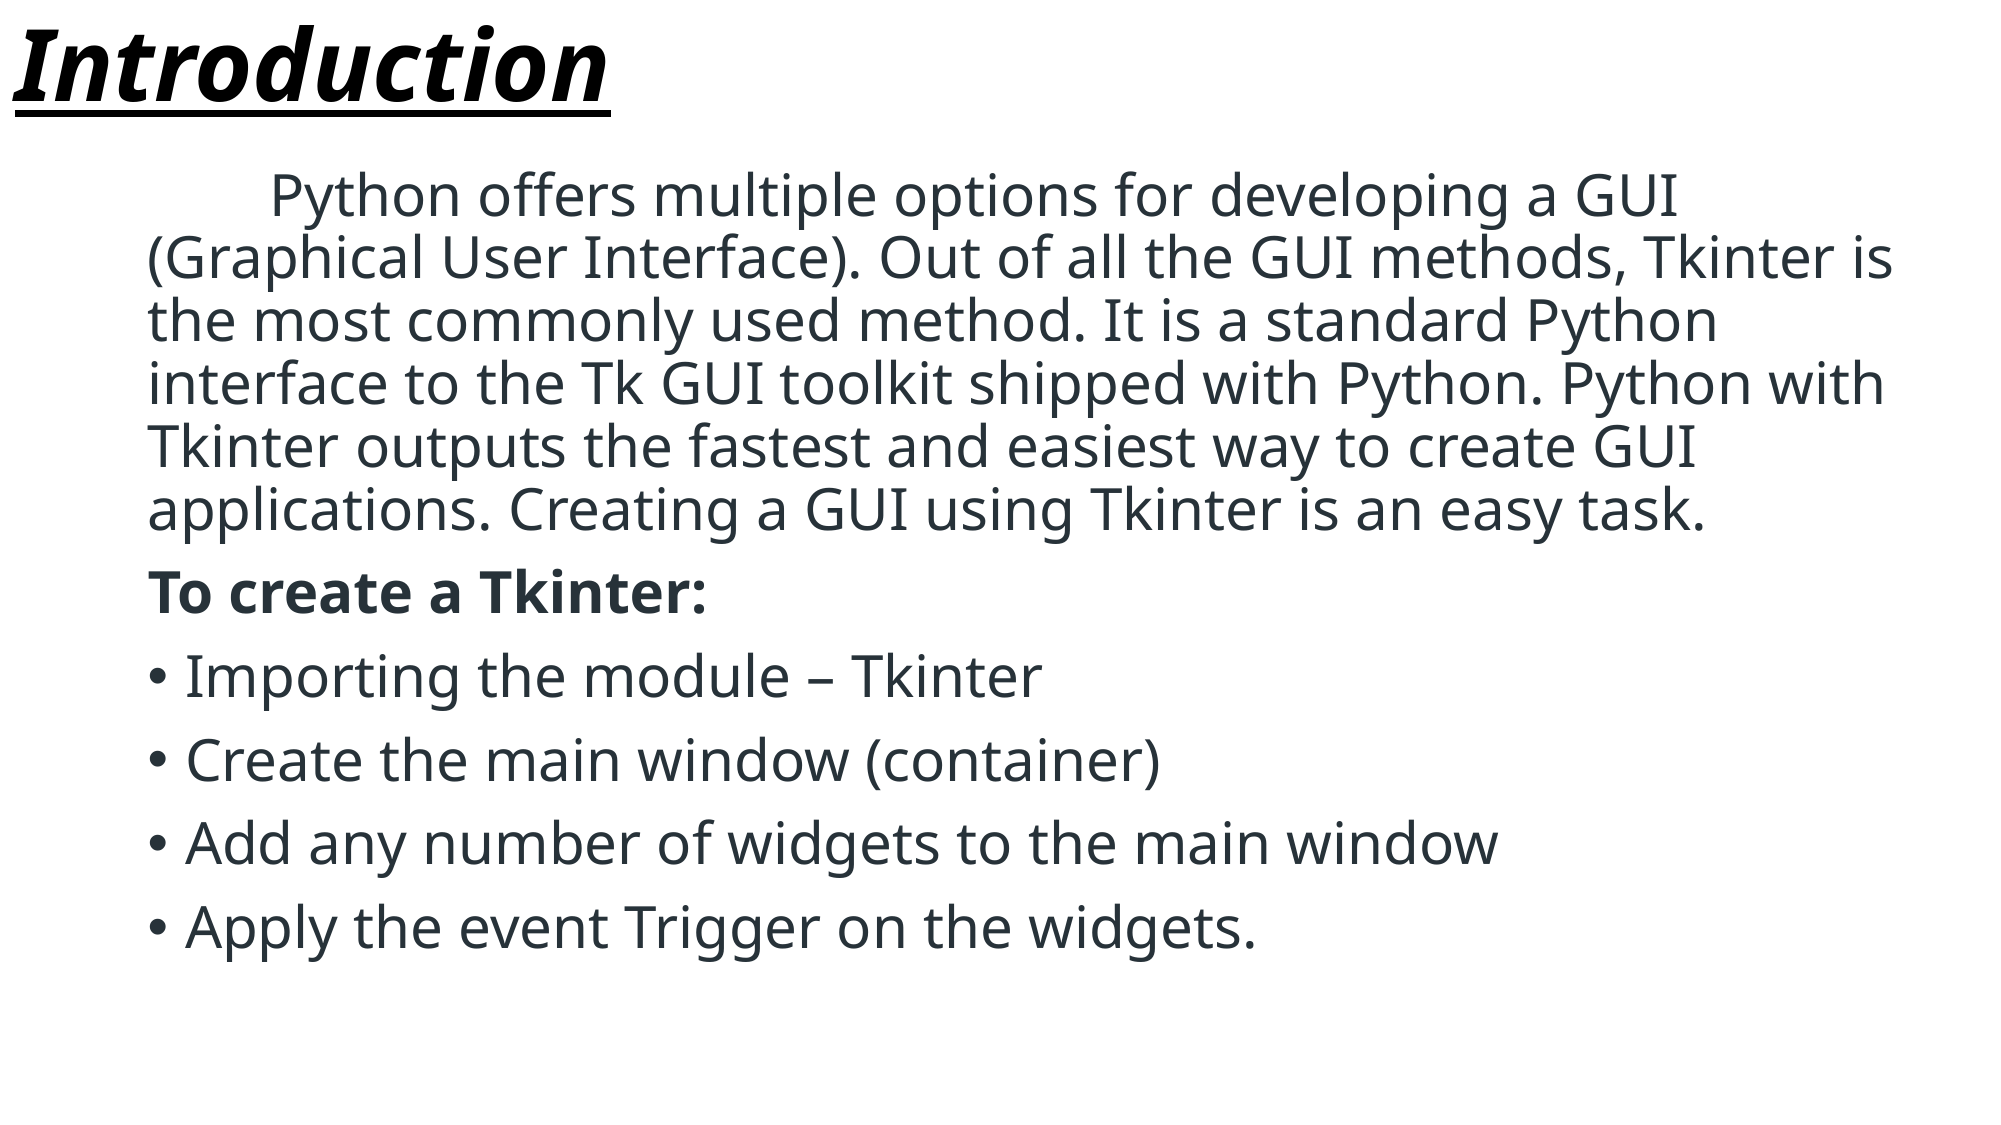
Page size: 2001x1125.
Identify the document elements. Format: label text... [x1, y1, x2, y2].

title Introduction [0, 0, 1752, 140]
list Python offers multiple options for developing a GUI (Graphical User Interface). Out of all the GUI methods, Tkinter is the most commonly used method. It is a standard Python interface to the Tk GUI toolkit shipped with Python. Python with Tkinter outputs the fastest and easiest way to create GUI applications. Creating a GUI using Tkinter is an easy task. To create a Tkinter: Importing the module – Tkinter Create the main window (container) Add any number of widgets to the main window Apply the event Trigger on the widgets. [132, 158, 1933, 1026]
